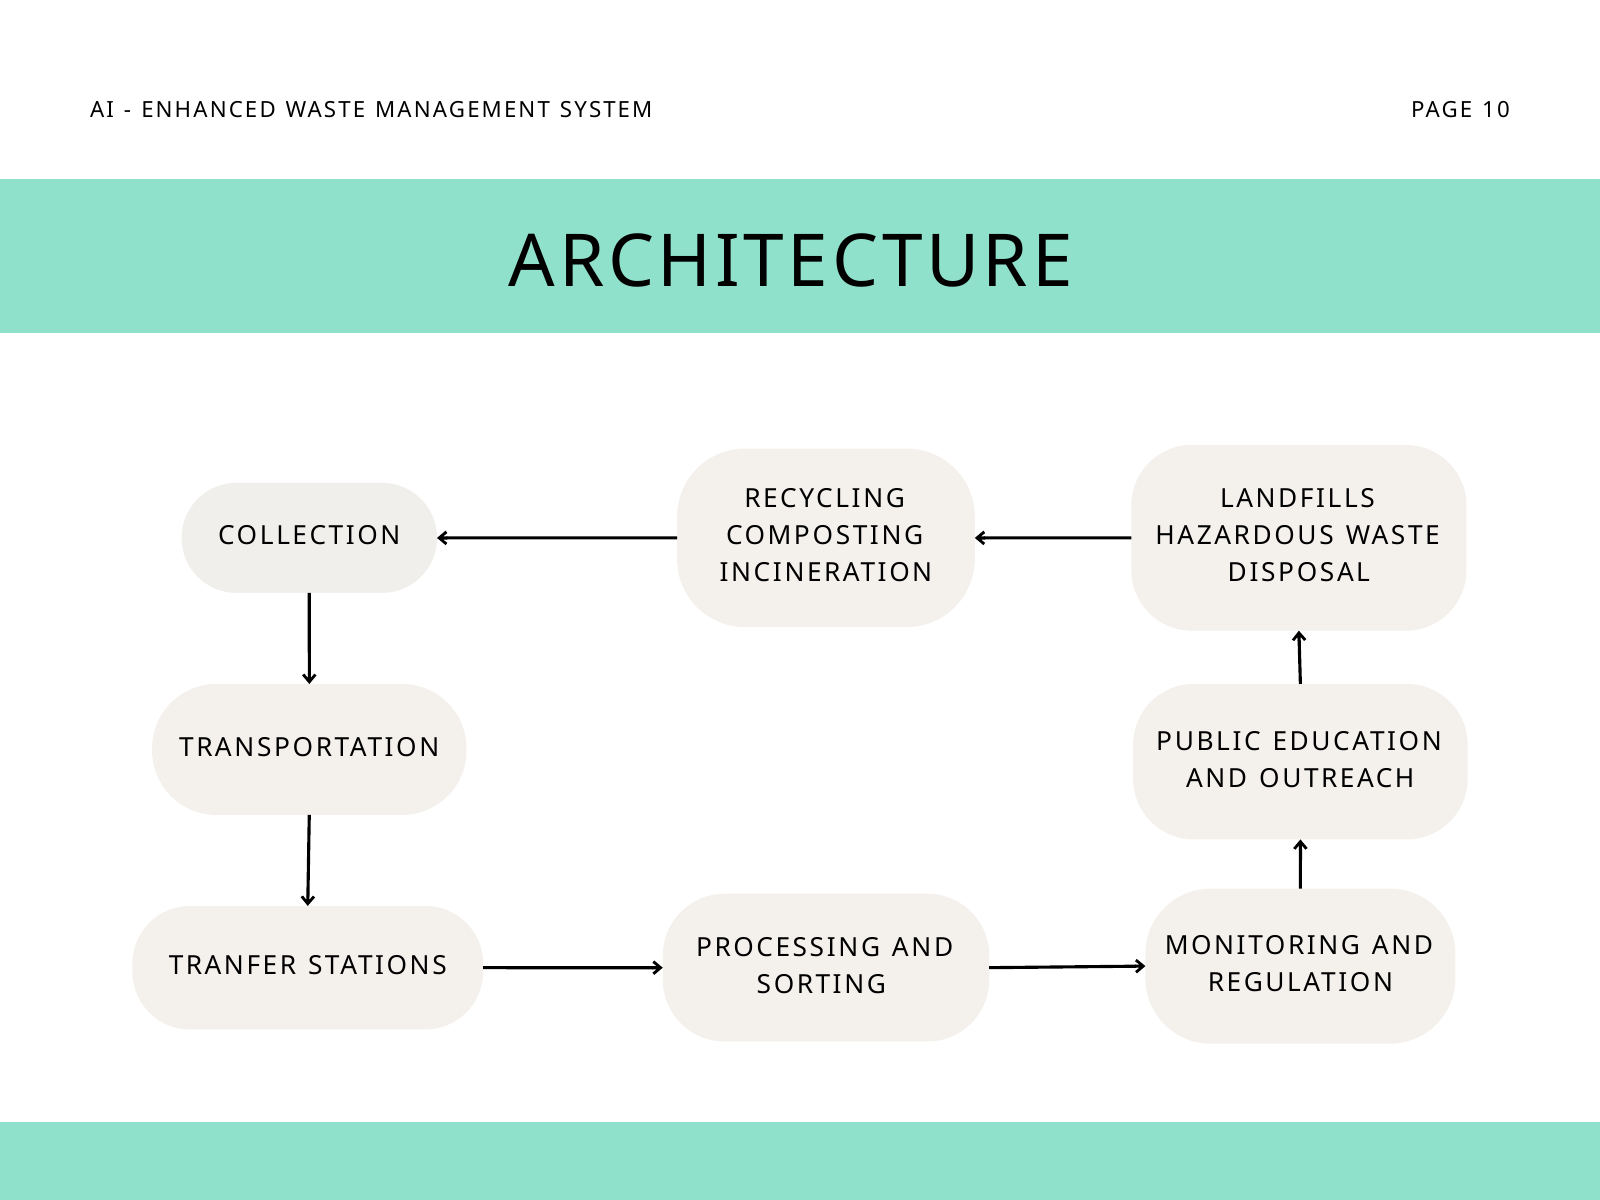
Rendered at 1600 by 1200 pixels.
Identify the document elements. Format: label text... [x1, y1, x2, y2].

text_box PAGE 10 [1106, 90, 1510, 122]
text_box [676, 448, 975, 628]
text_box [1132, 683, 1468, 840]
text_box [1145, 888, 1456, 1044]
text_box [1131, 444, 1467, 631]
text_box AI - ENHANCED WASTE MANAGEMENT SYSTEM [90, 90, 725, 122]
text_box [181, 482, 438, 594]
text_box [151, 683, 467, 816]
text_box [662, 893, 990, 1042]
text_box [0, 178, 1600, 334]
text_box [132, 905, 484, 1030]
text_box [0, 1121, 1600, 1200]
